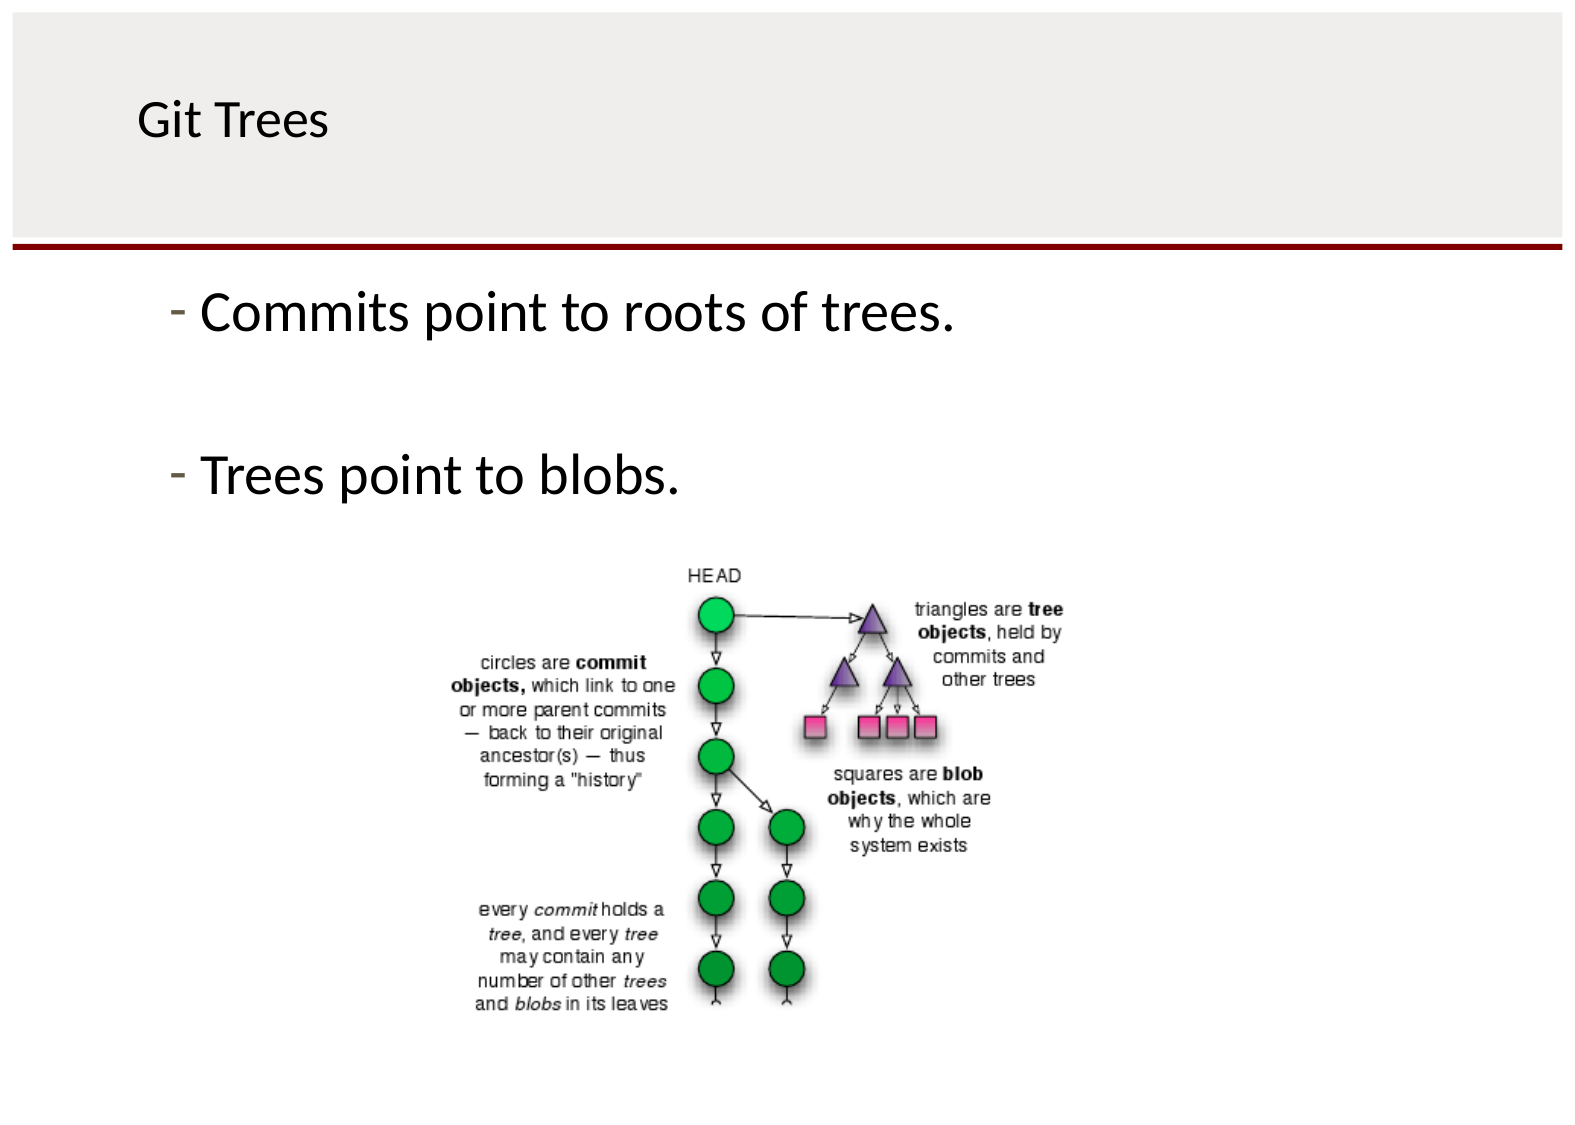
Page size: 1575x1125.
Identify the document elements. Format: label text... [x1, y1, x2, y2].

picture [347, 549, 1151, 1051]
title Git Trees [122, 76, 1541, 157]
list Commits point to roots of trees. Trees point to blobs. [122, 265, 1398, 591]
